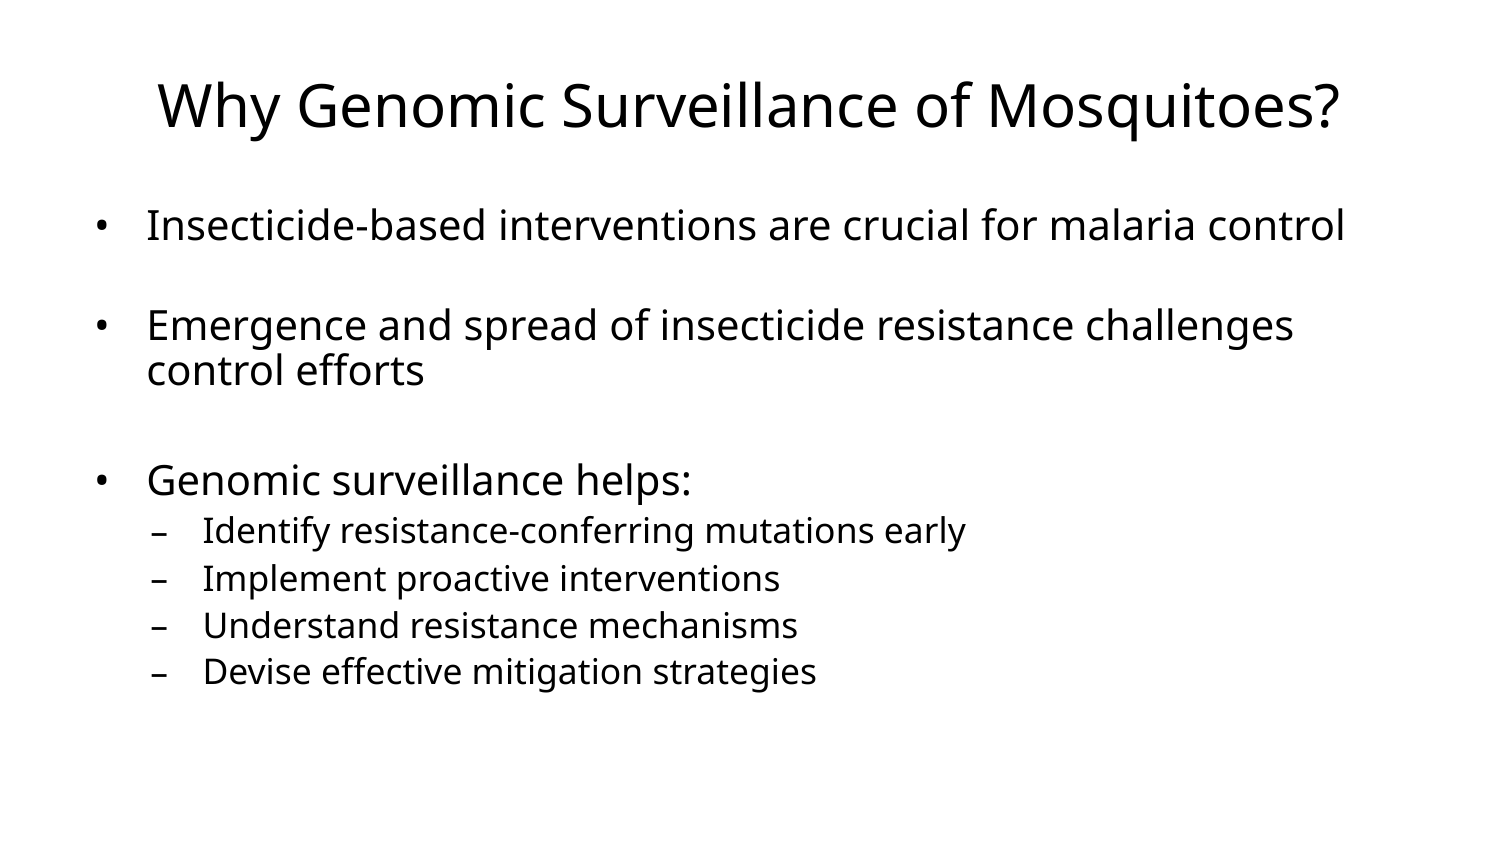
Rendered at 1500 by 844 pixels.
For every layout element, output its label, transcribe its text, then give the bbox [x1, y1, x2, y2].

list Insecticide-based interventions are crucial for malaria control Emergence and spread of insecticide resistance challenges control efforts Genomic surveillance helps: Identify resistance-conferring mutations early Implement proactive interventions Understand resistance mechanisms Devise effective mitigation strategies [75, 196, 1425, 754]
title Why Genomic Surveillance of Mosquitoes? [75, 33, 1425, 175]
